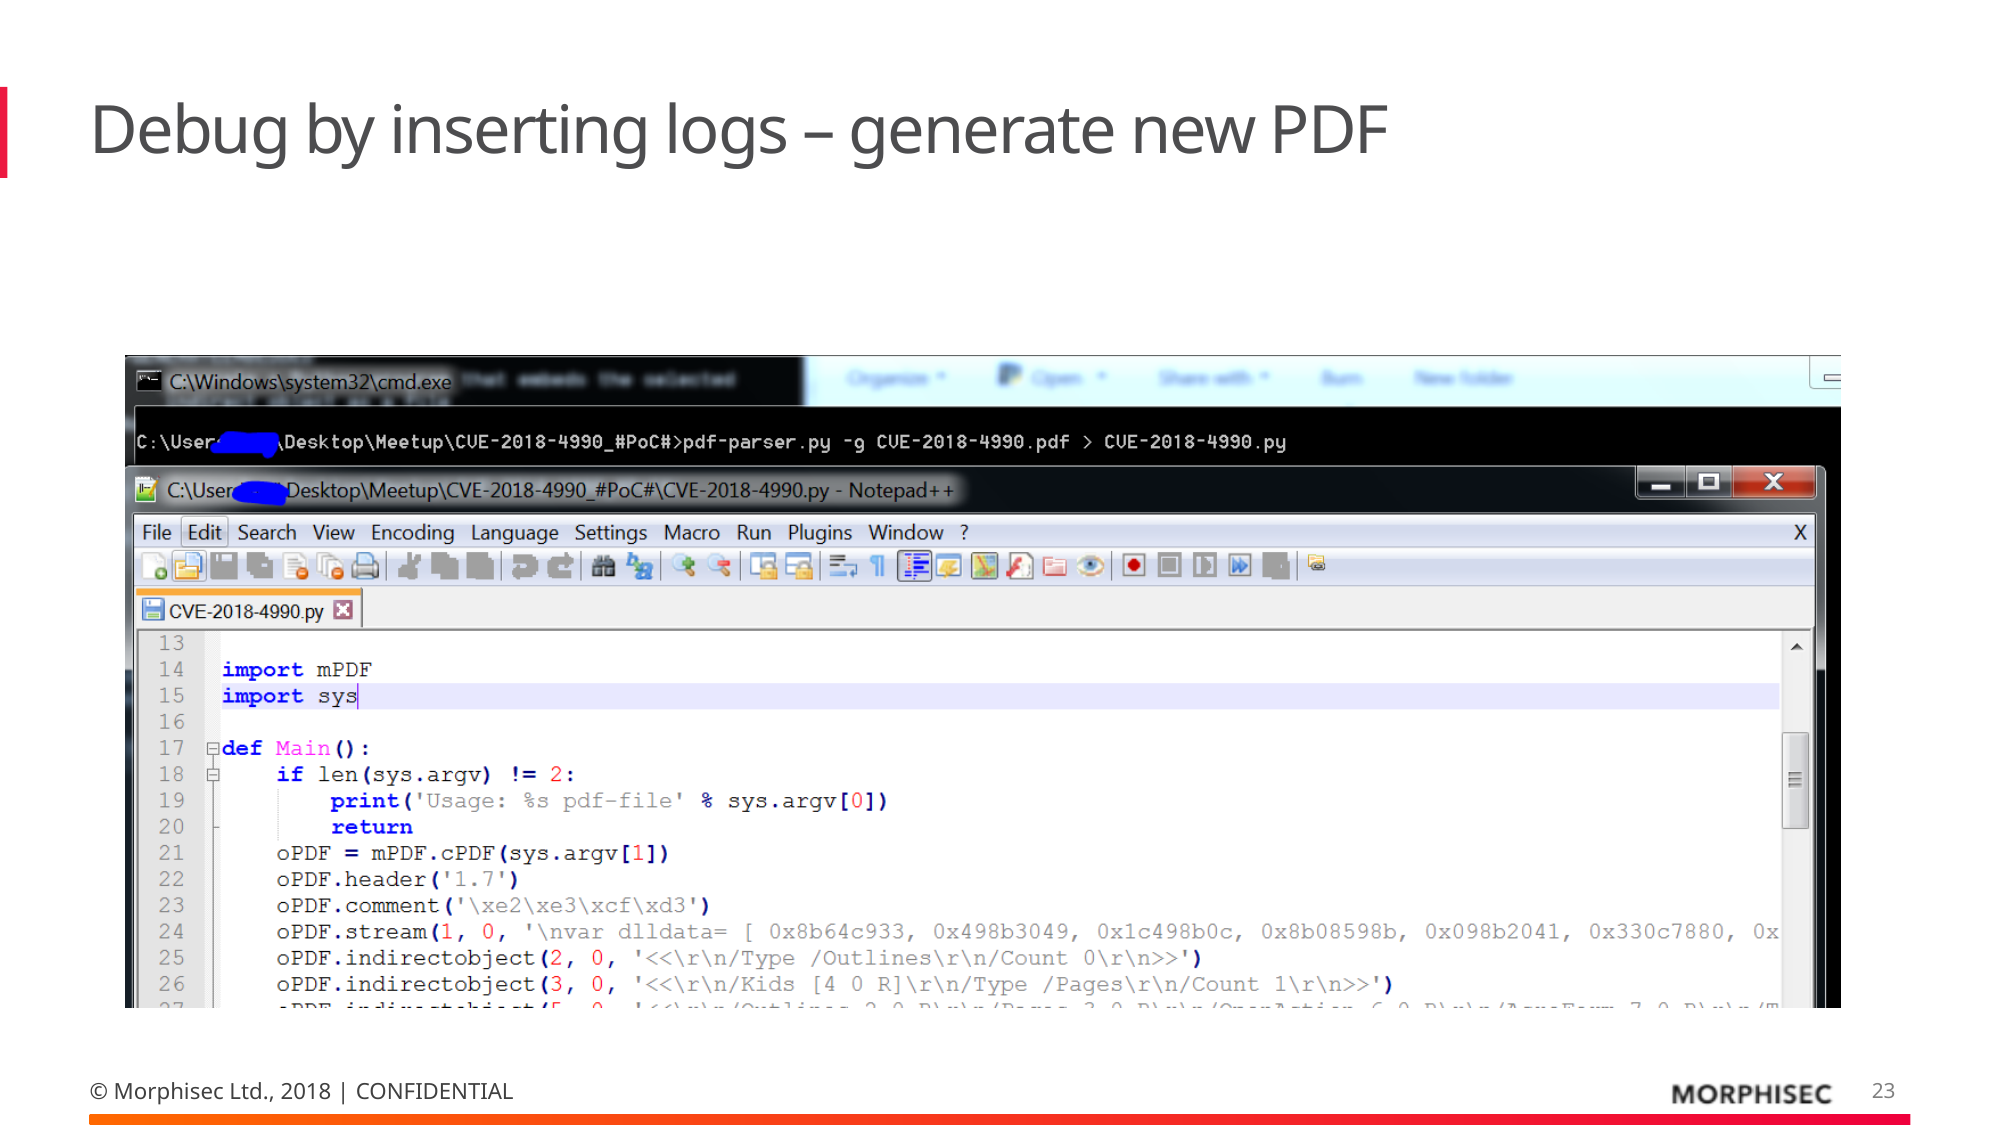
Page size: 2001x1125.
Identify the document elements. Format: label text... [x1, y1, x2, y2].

picture [125, 355, 1841, 1008]
title Debug by inserting logs – generate new PDF [89, 96, 1815, 169]
